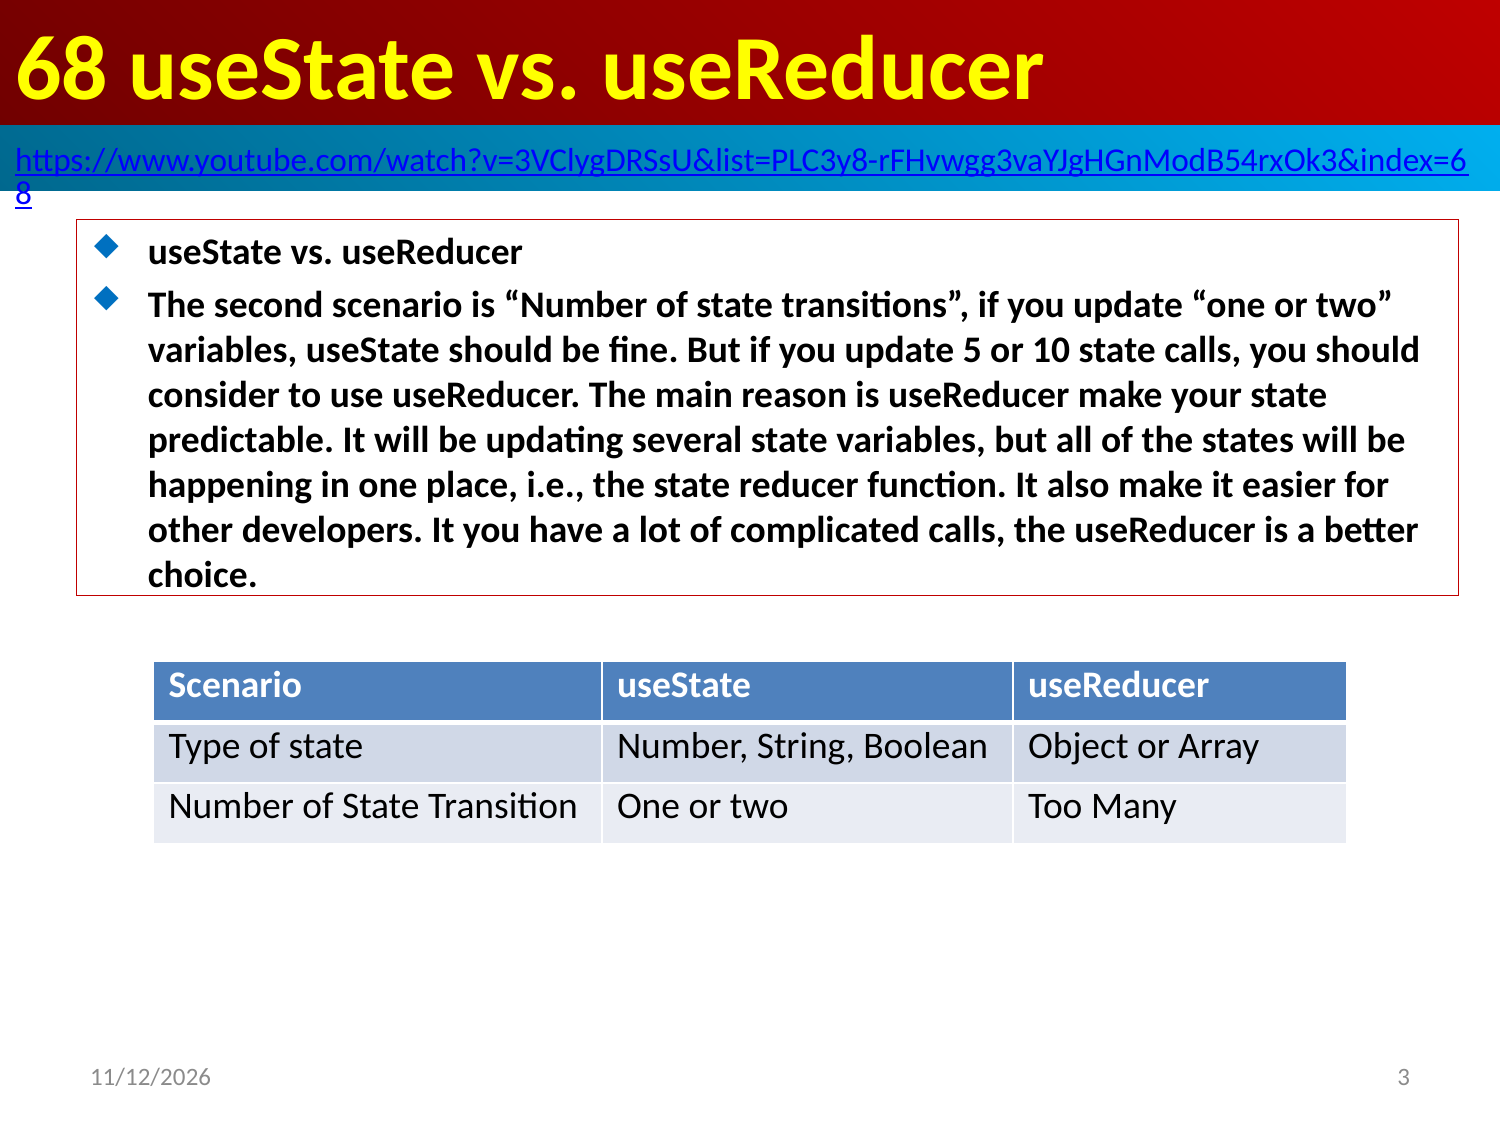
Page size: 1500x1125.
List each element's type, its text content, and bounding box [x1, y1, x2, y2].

text_box https://www.youtube.com/watch?v=3VClygDRSsU&list=PLC3y8-rFHvwgg3vaYJgHGnModB54rxOk3&index=68 [0, 125, 1500, 191]
table_header useState [603, 662, 1012, 720]
table_cell Object or Array [1014, 725, 1346, 782]
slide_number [75, 1042, 425, 1109]
table_header Scenario [154, 662, 601, 720]
table_header useReducer [1014, 662, 1346, 720]
table_cell Number, String, Boolean [603, 725, 1012, 782]
subtitle useState vs. useReducer The second scenario is “Number of state transitions”, if you update “one or two” variables, useState should be fine. But if you update 5 or 10 state calls, you should consider to use useReducer. The main reason is useReducer make your state predictable. It will be updating several state variables, but all of the states will be happening in one place, i.e., the state reducer function. It also make it easier for other developers. It you have a lot of complicated calls, the useReducer is a better choice. [76, 219, 1459, 596]
table_cell Too Many [1014, 784, 1346, 843]
table_cell Number of State Transition [154, 784, 601, 843]
title 68 useState vs. useReducer [0, 0, 1500, 125]
table_cell One or two [603, 784, 1012, 843]
table_cell Type of state [154, 725, 601, 782]
slide_number 3 [1074, 1042, 1425, 1109]
